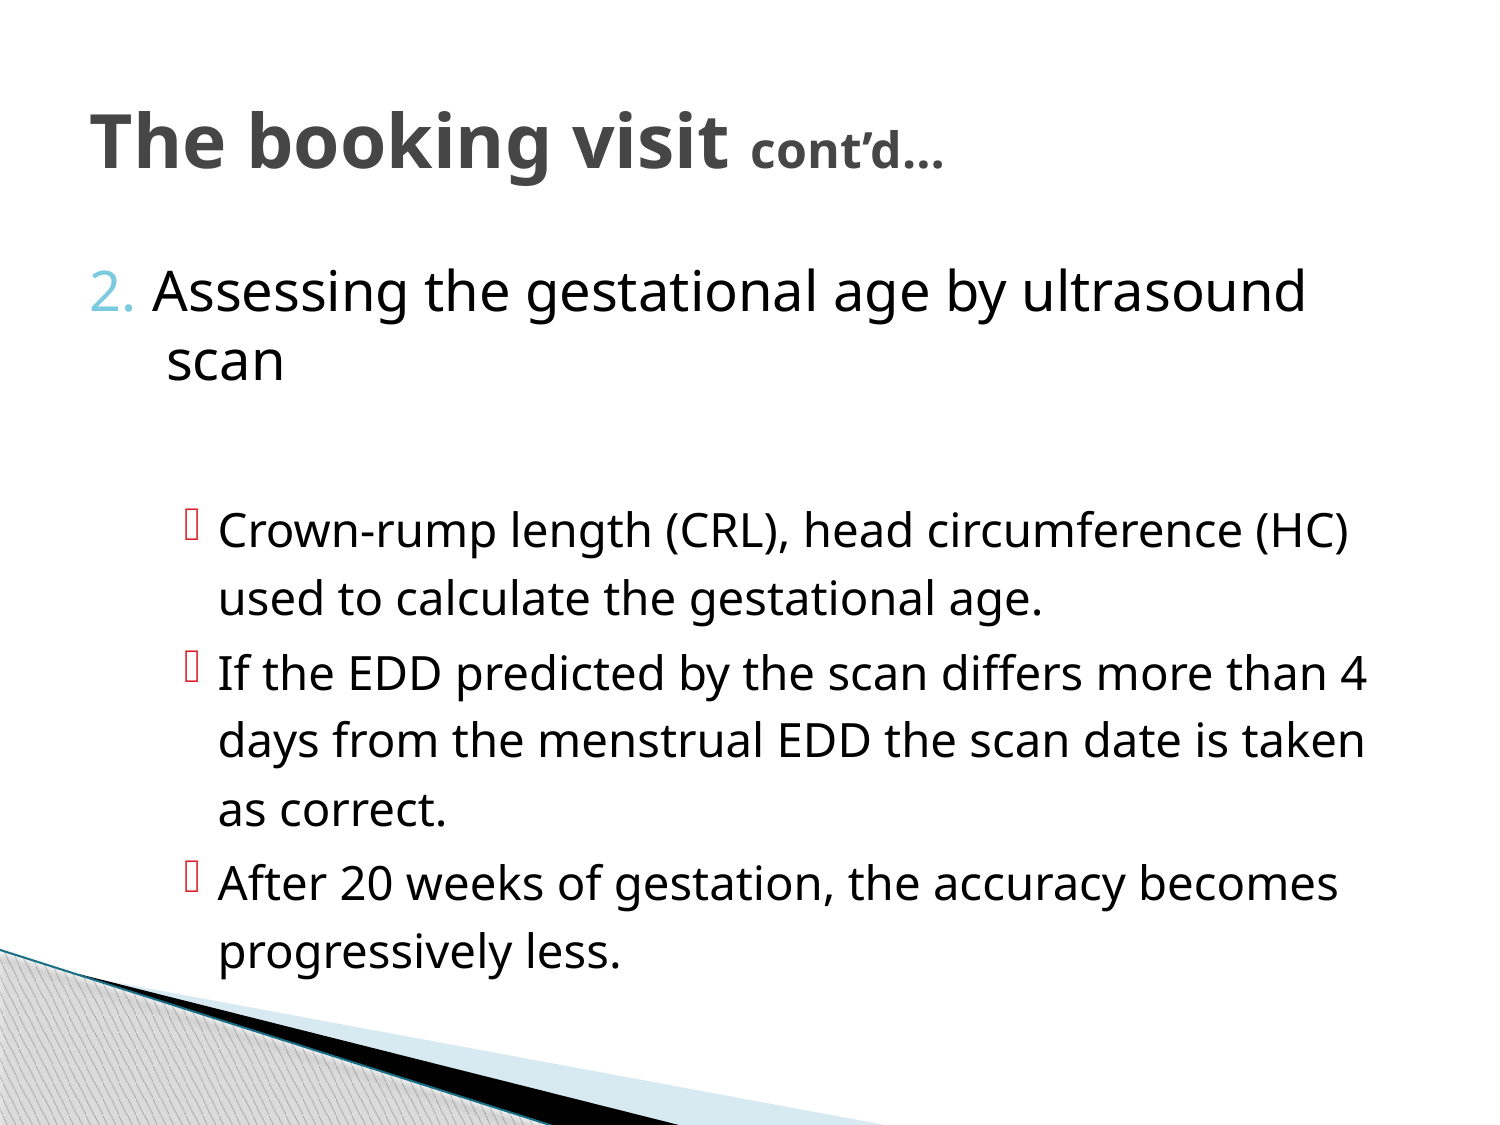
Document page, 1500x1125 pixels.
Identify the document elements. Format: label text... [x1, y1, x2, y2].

list 2. Assessing the gestational age by ultrasound scan Crown-rump length (CRL), head circumference (HC) used to calculate the gestational age. If the EDD predicted by the scan differs more than 4 days from the menstrual EDD the scan date is taken as correct. After 20 weeks of gestation, the accuracy becomes progressively less. [75, 243, 1425, 986]
title The booking visit cont’d… [75, 45, 1425, 233]
